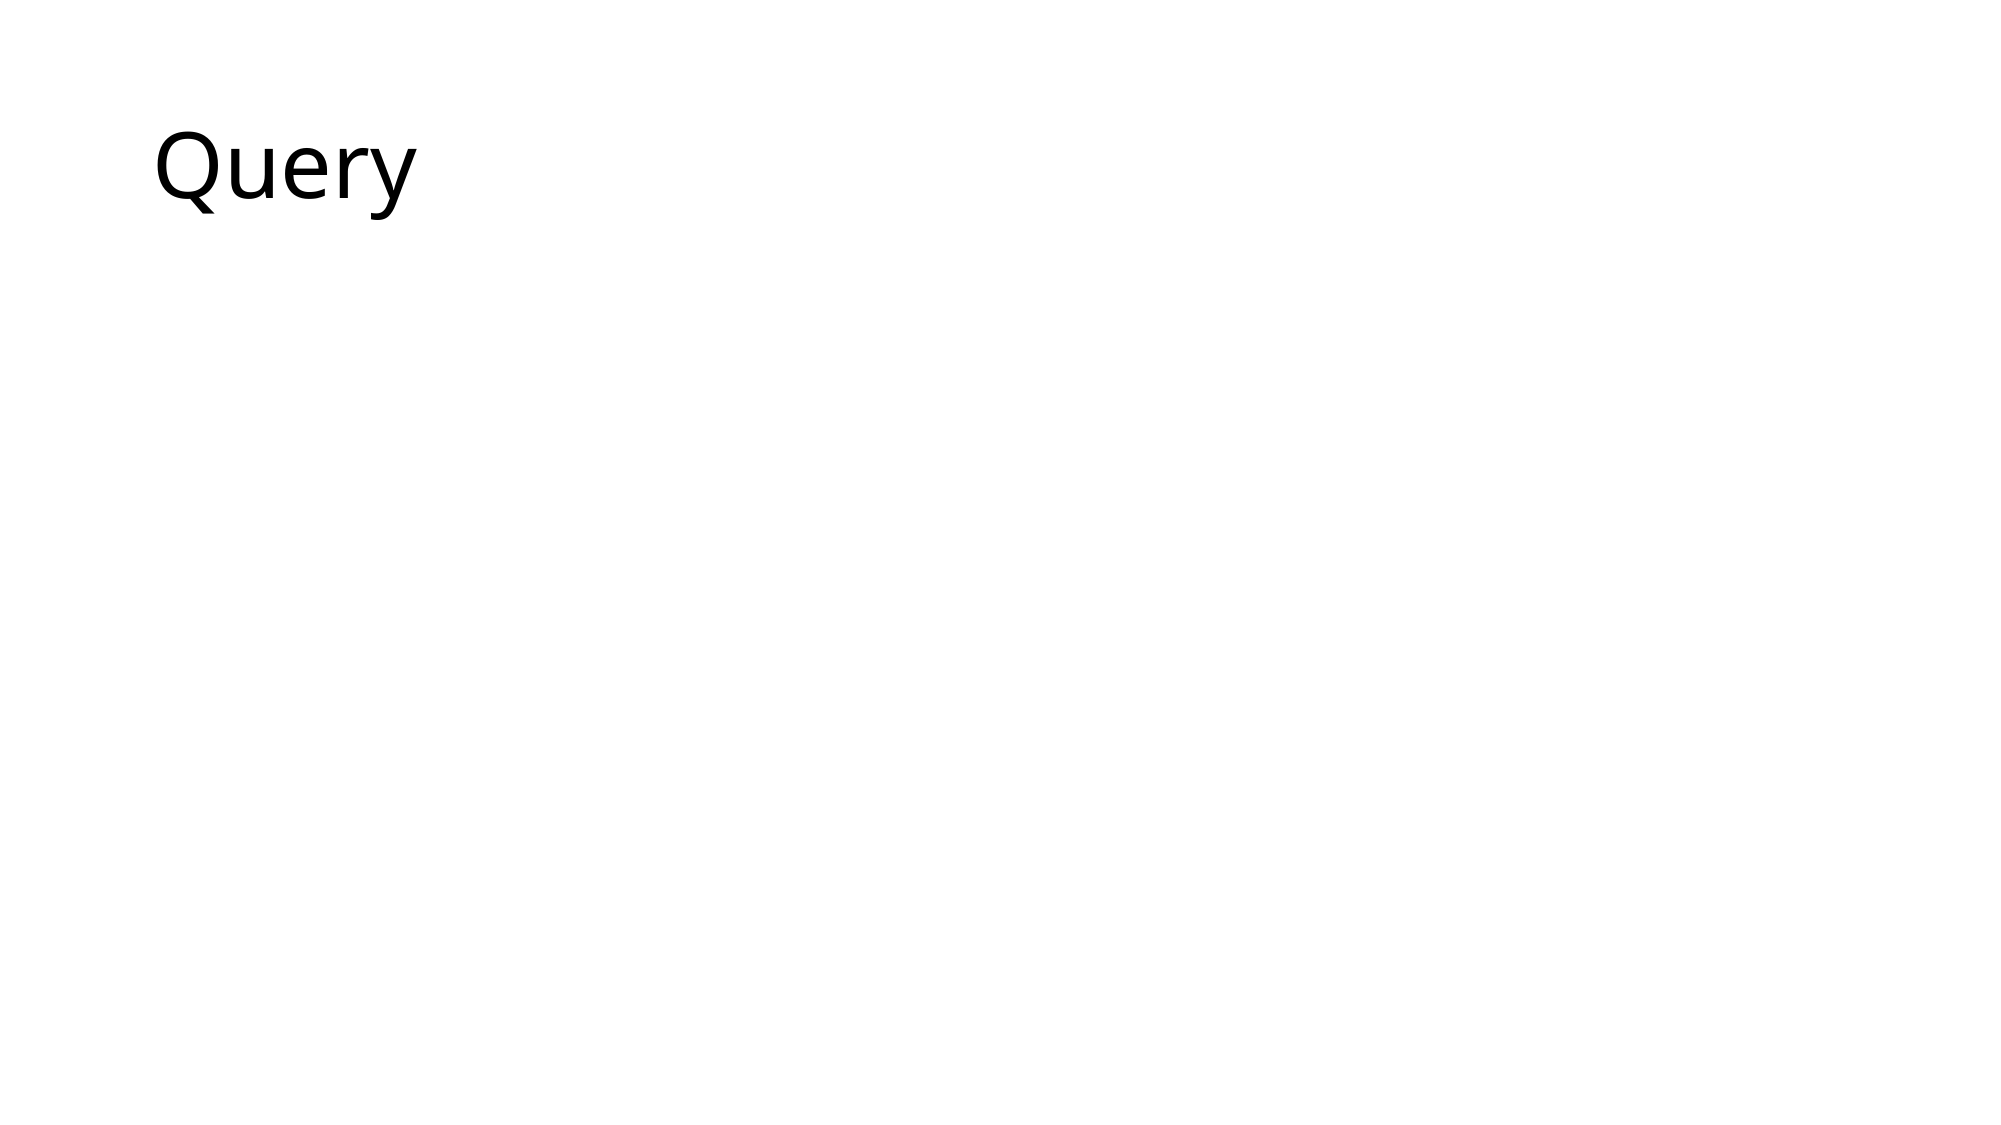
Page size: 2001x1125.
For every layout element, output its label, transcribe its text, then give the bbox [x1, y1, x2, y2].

title Query [137, 59, 1863, 278]
